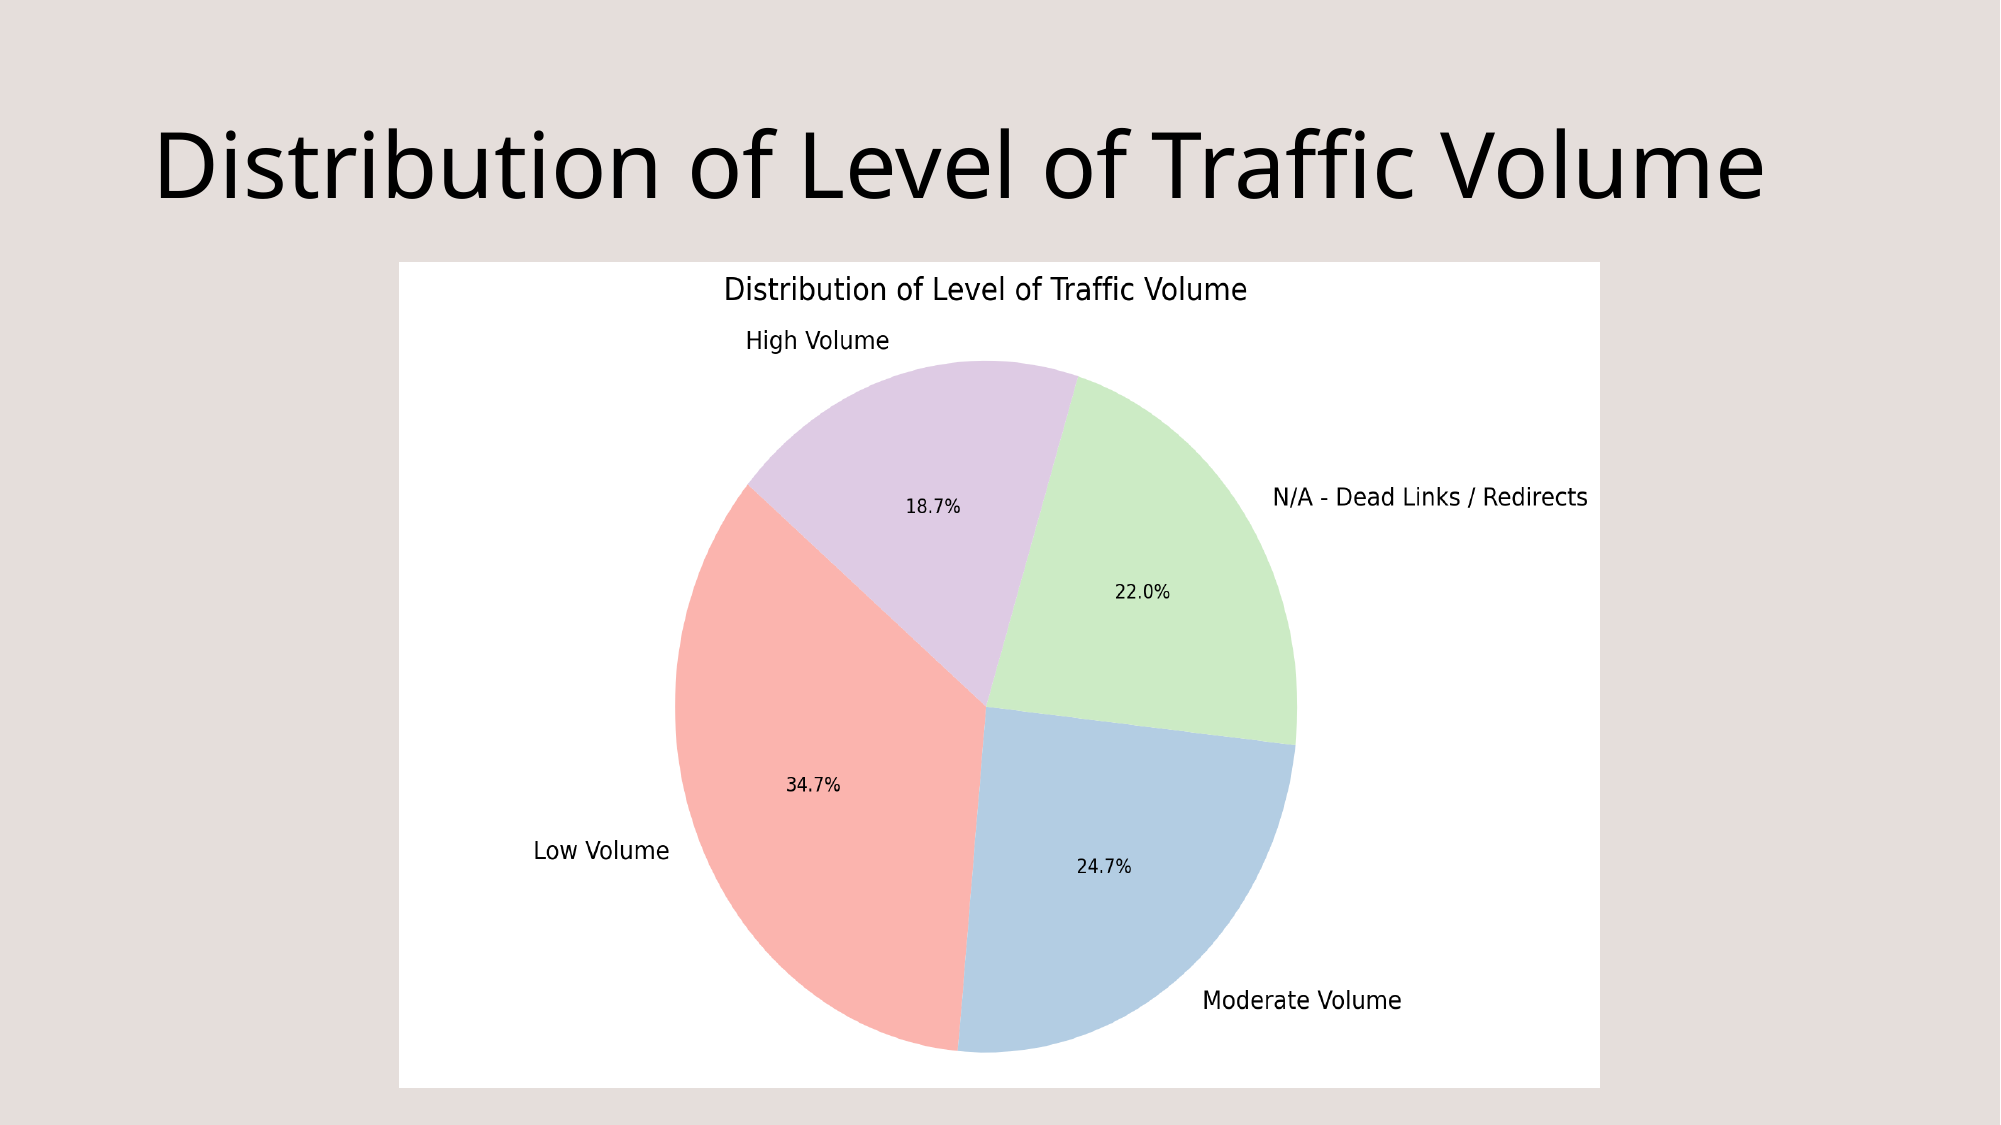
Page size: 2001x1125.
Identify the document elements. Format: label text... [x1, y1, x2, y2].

title Distribution of Level of Traffic Volume [137, 59, 1863, 278]
picture [399, 262, 1600, 1088]
